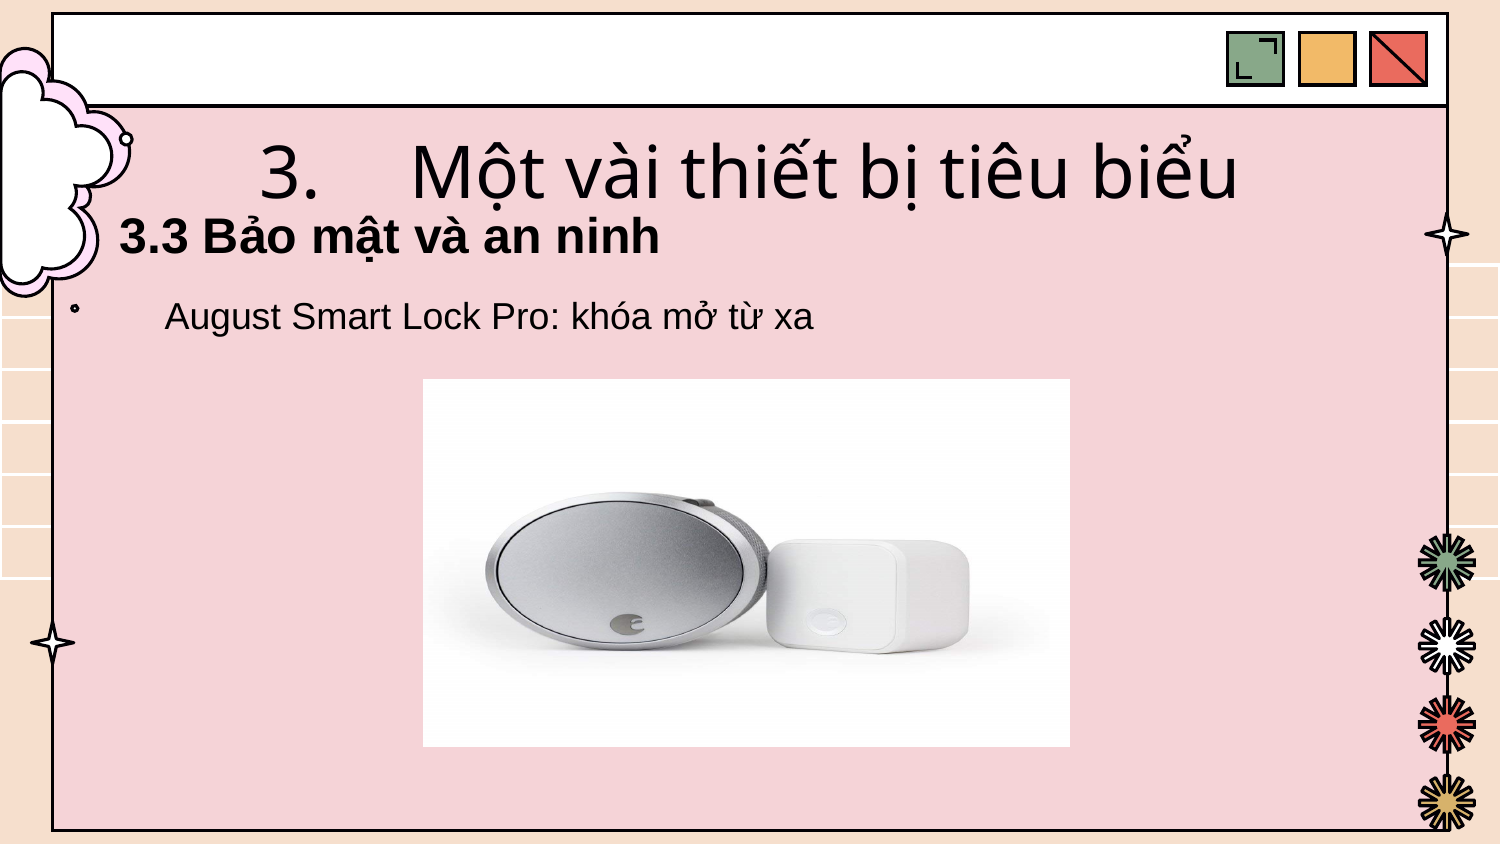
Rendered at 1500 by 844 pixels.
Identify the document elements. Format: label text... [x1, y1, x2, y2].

picture [422, 379, 1071, 747]
text_box August Smart Lock Pro: khóa mở từ xa [149, 284, 1408, 345]
text_box 3.3 Bảo mật và an ninh [30, 230, 1500, 271]
title 3. Một vài thiết bị tiêu biểu [118, 110, 1382, 205]
